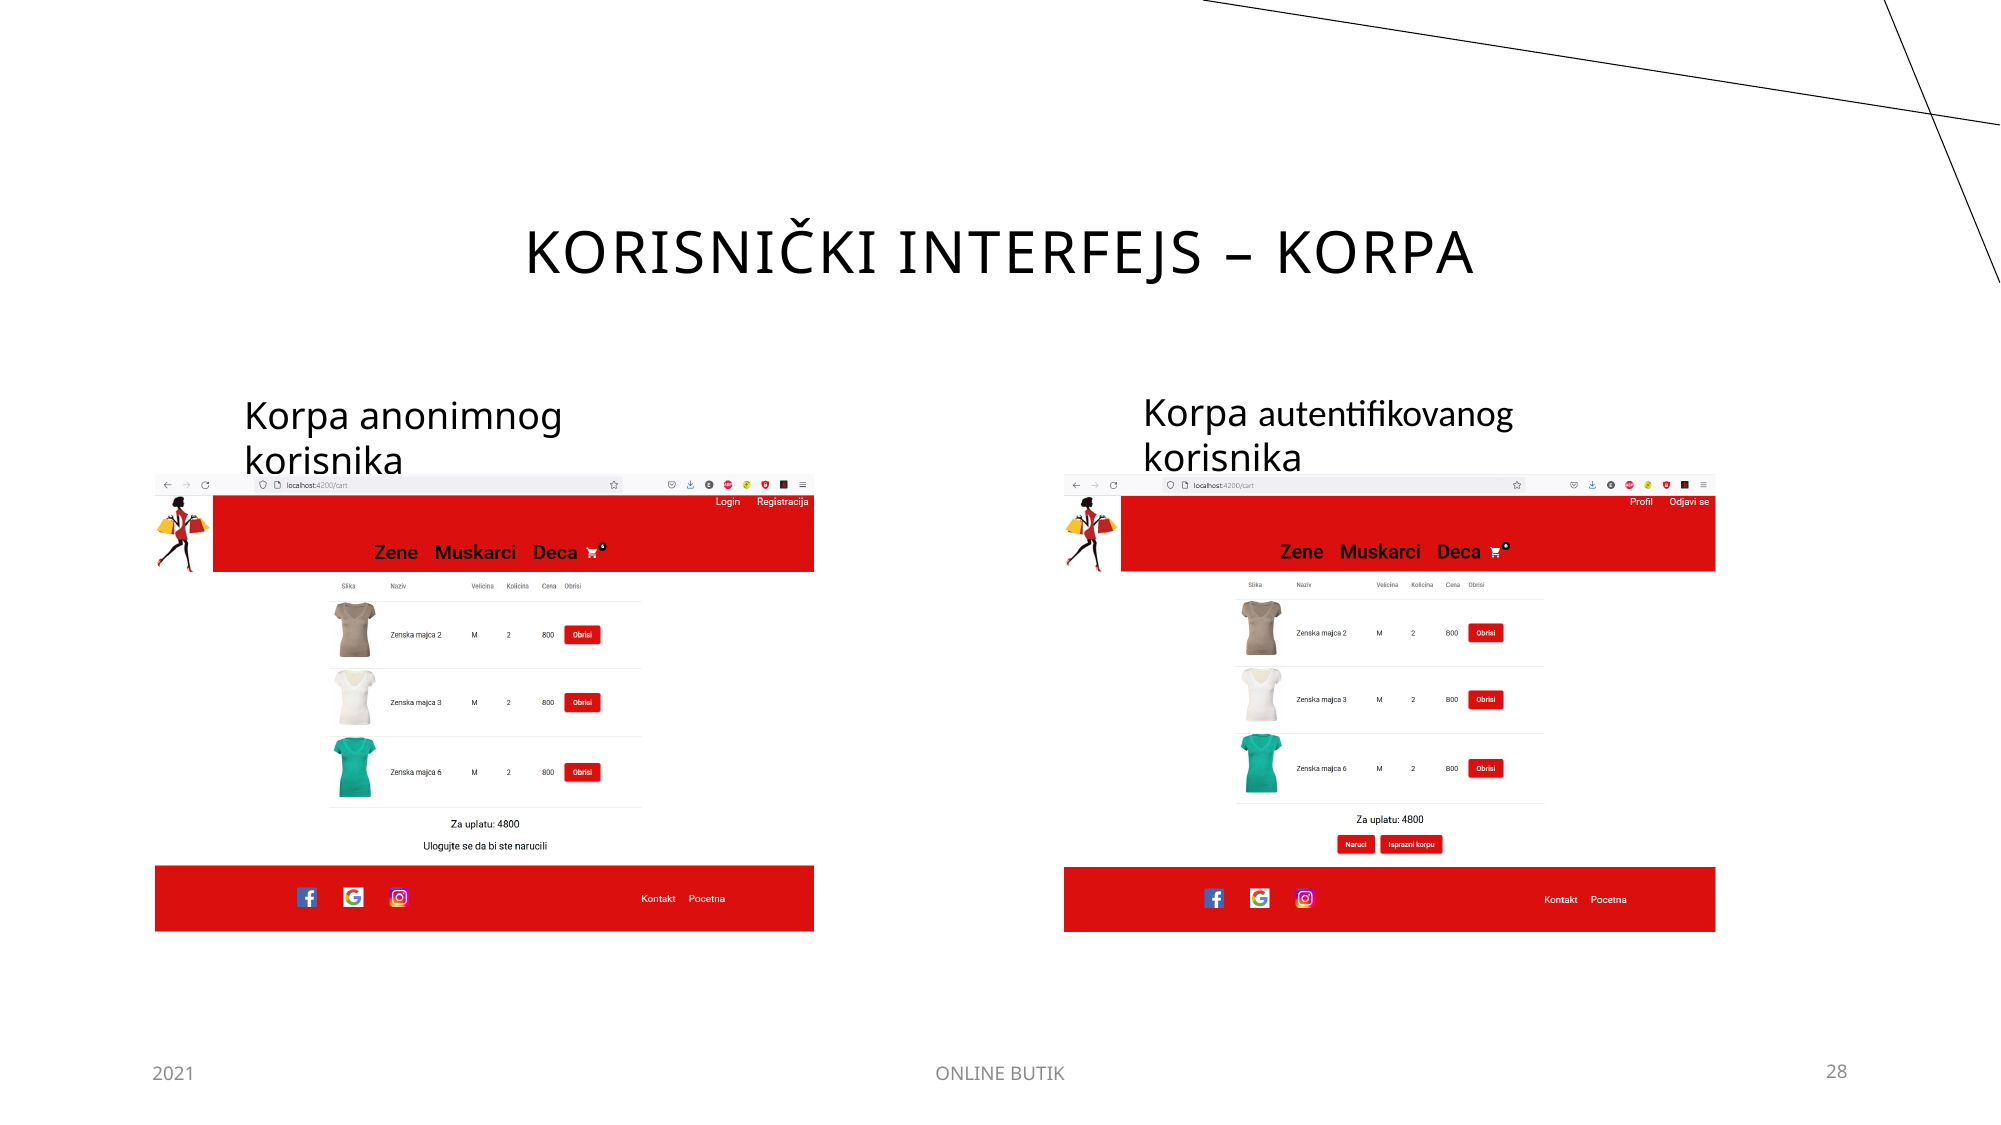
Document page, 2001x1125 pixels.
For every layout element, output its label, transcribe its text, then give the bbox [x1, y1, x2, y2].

text_box Korpa anonimnog korisnika [229, 384, 704, 474]
picture [155, 474, 814, 932]
slide_number 2021 [137, 1042, 588, 1103]
footer ONLINE BUTIK [662, 1042, 1338, 1103]
text_box Korpa autentifikovanog korisnika [1128, 381, 1697, 474]
title Korisnički interfejs – korpa [309, 146, 1691, 364]
picture [1064, 474, 1716, 932]
slide_number 28 [1412, 1042, 1863, 1103]
